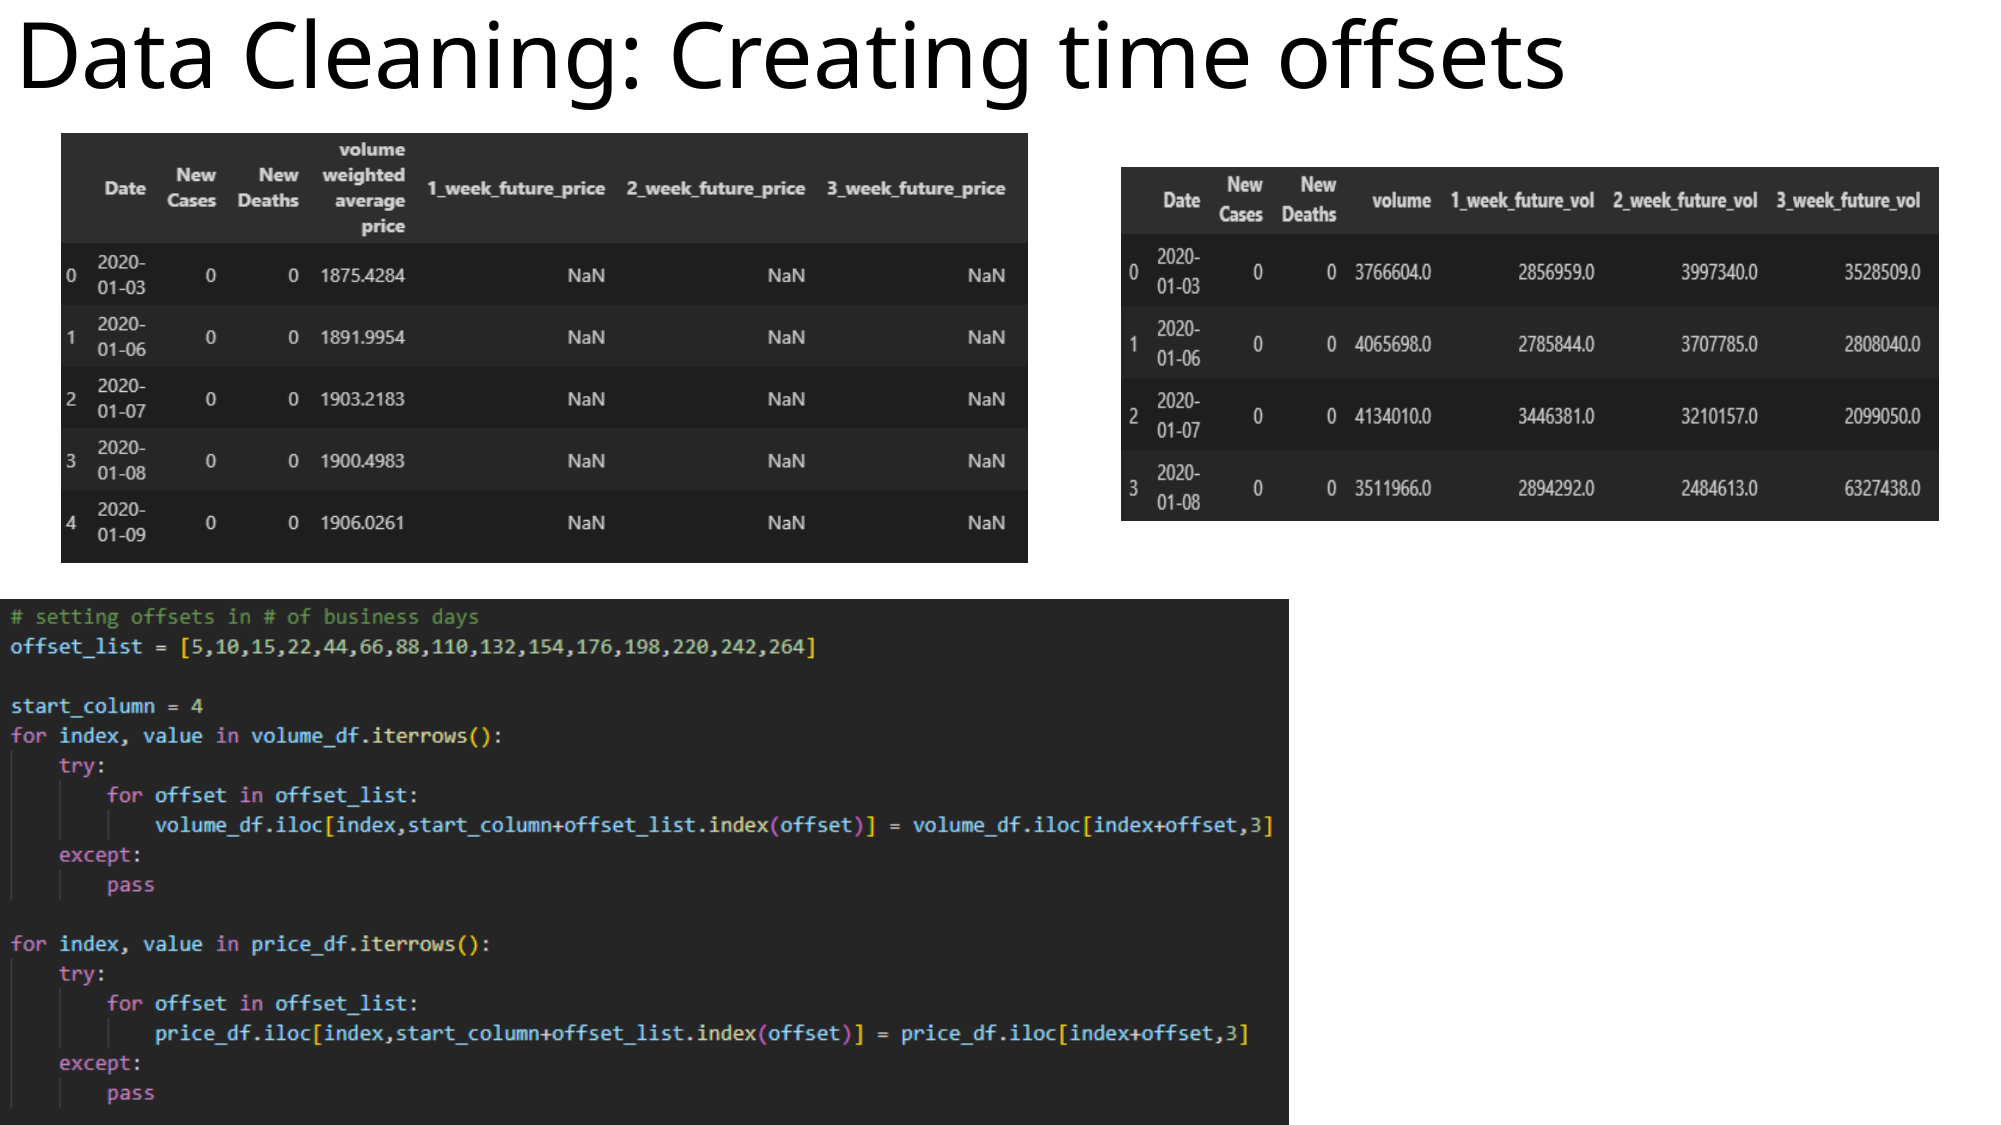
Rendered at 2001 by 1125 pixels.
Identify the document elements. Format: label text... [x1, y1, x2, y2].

picture [60, 133, 1028, 563]
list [1121, 167, 1939, 522]
picture [0, 599, 1289, 1125]
title Data Cleaning: Creating time offsets [0, 0, 1725, 168]
